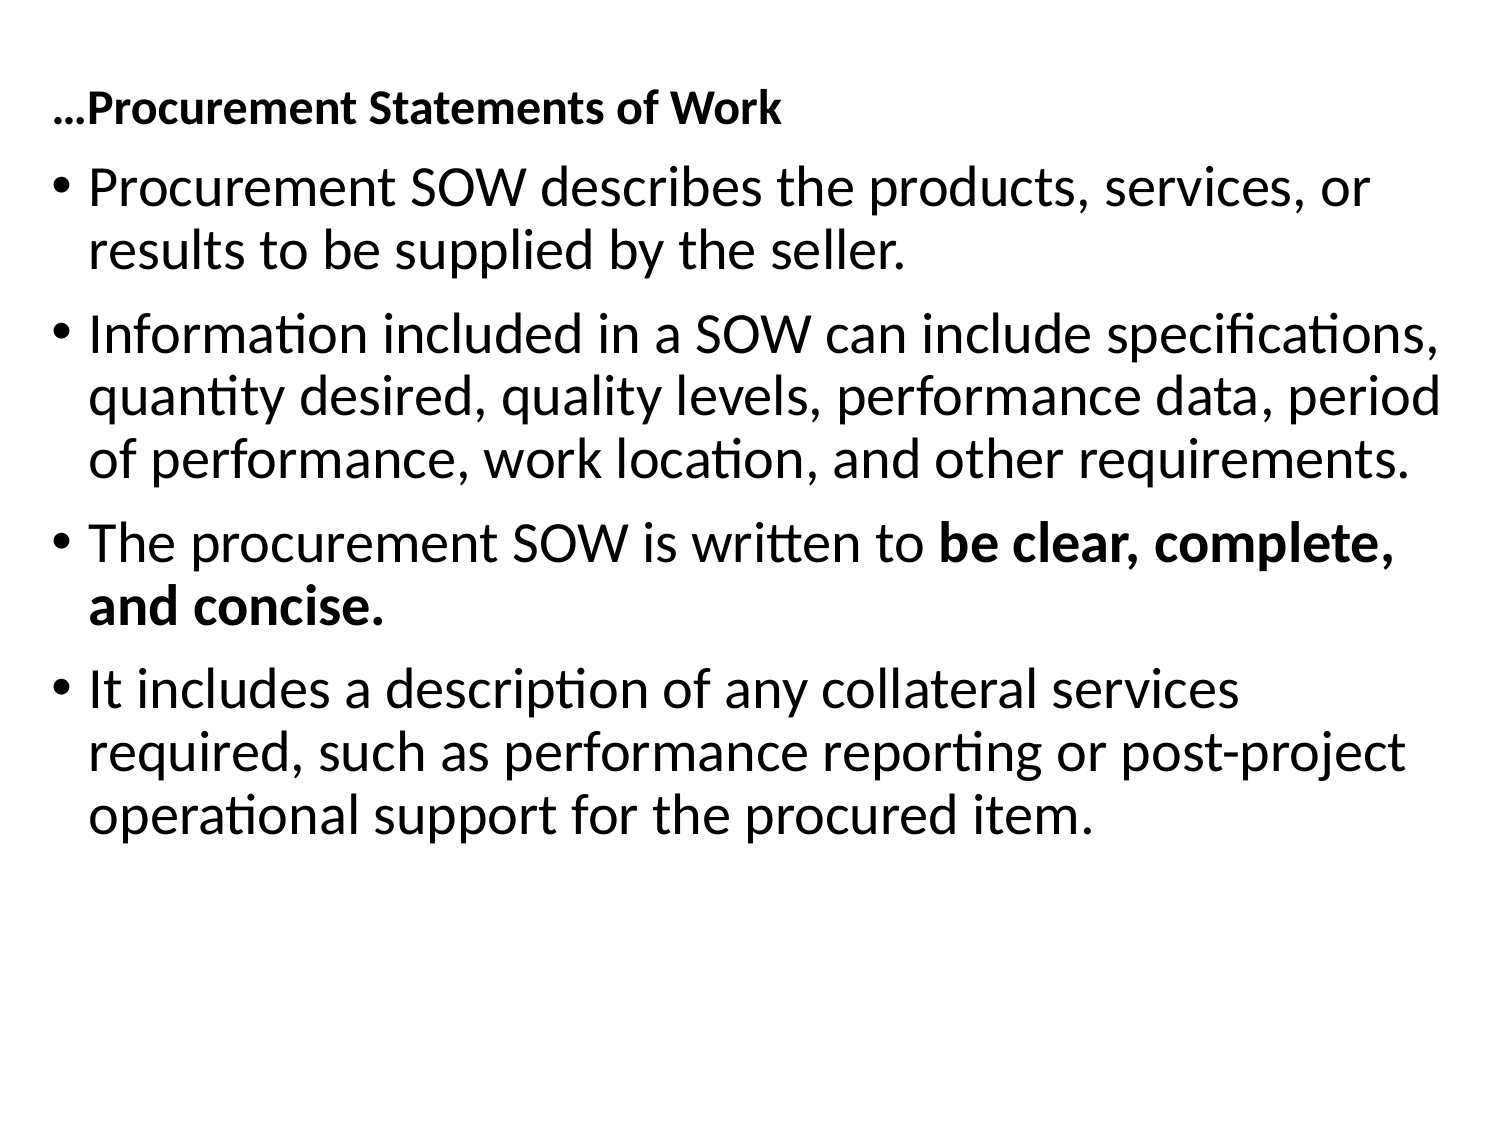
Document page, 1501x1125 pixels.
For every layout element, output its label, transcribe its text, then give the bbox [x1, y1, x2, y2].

list …Procurement Statements of Work Procurement SOW describes the products, services, or results to be supplied by the seller. Information included in a SOW can include specifications, quantity desired, quality levels, performance data, period of performance, work location, and other requirements. The procurement SOW is written to be clear, complete, and concise. It includes a description of any collateral services required, such as performance reporting or post-project operational support for the procured item. [36, 73, 1466, 1014]
